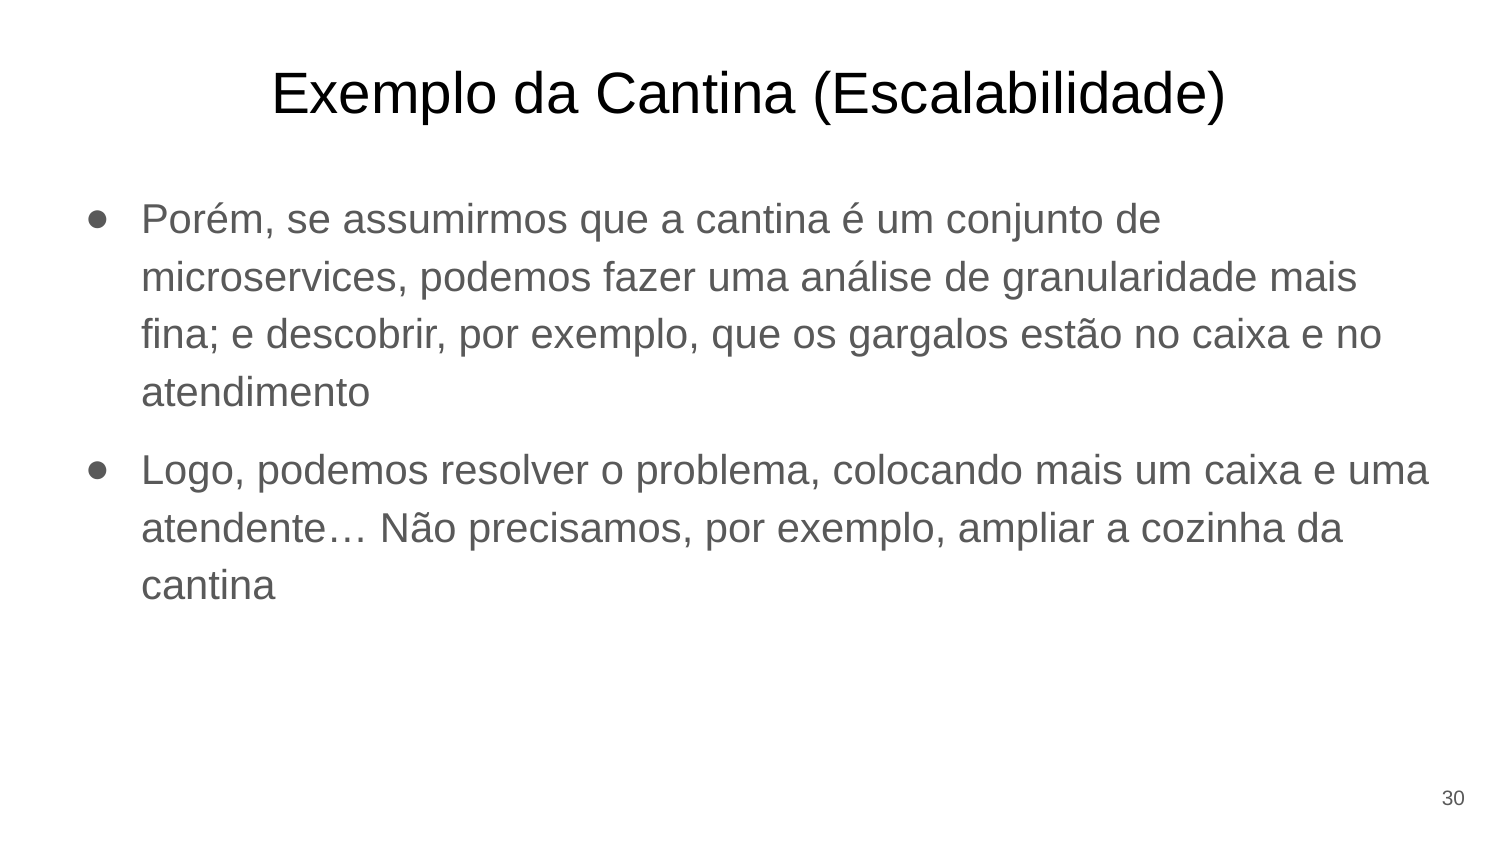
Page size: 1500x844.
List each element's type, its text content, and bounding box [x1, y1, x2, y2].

list Porém, se assumirmos que a cantina é um conjunto de microservices, podemos fazer uma análise de granularidade mais fina; e descobrir, por exemplo, que os gargalos estão no caixa e no atendimento Logo, podemos resolver o problema, colocando mais um caixa e uma atendente… Não precisamos, por exemplo, ampliar a cozinha da cantina [51, 169, 1449, 730]
title Exemplo da Cantina (Escalabilidade) [51, 40, 1449, 135]
slide_number 30 [1389, 764, 1480, 830]
